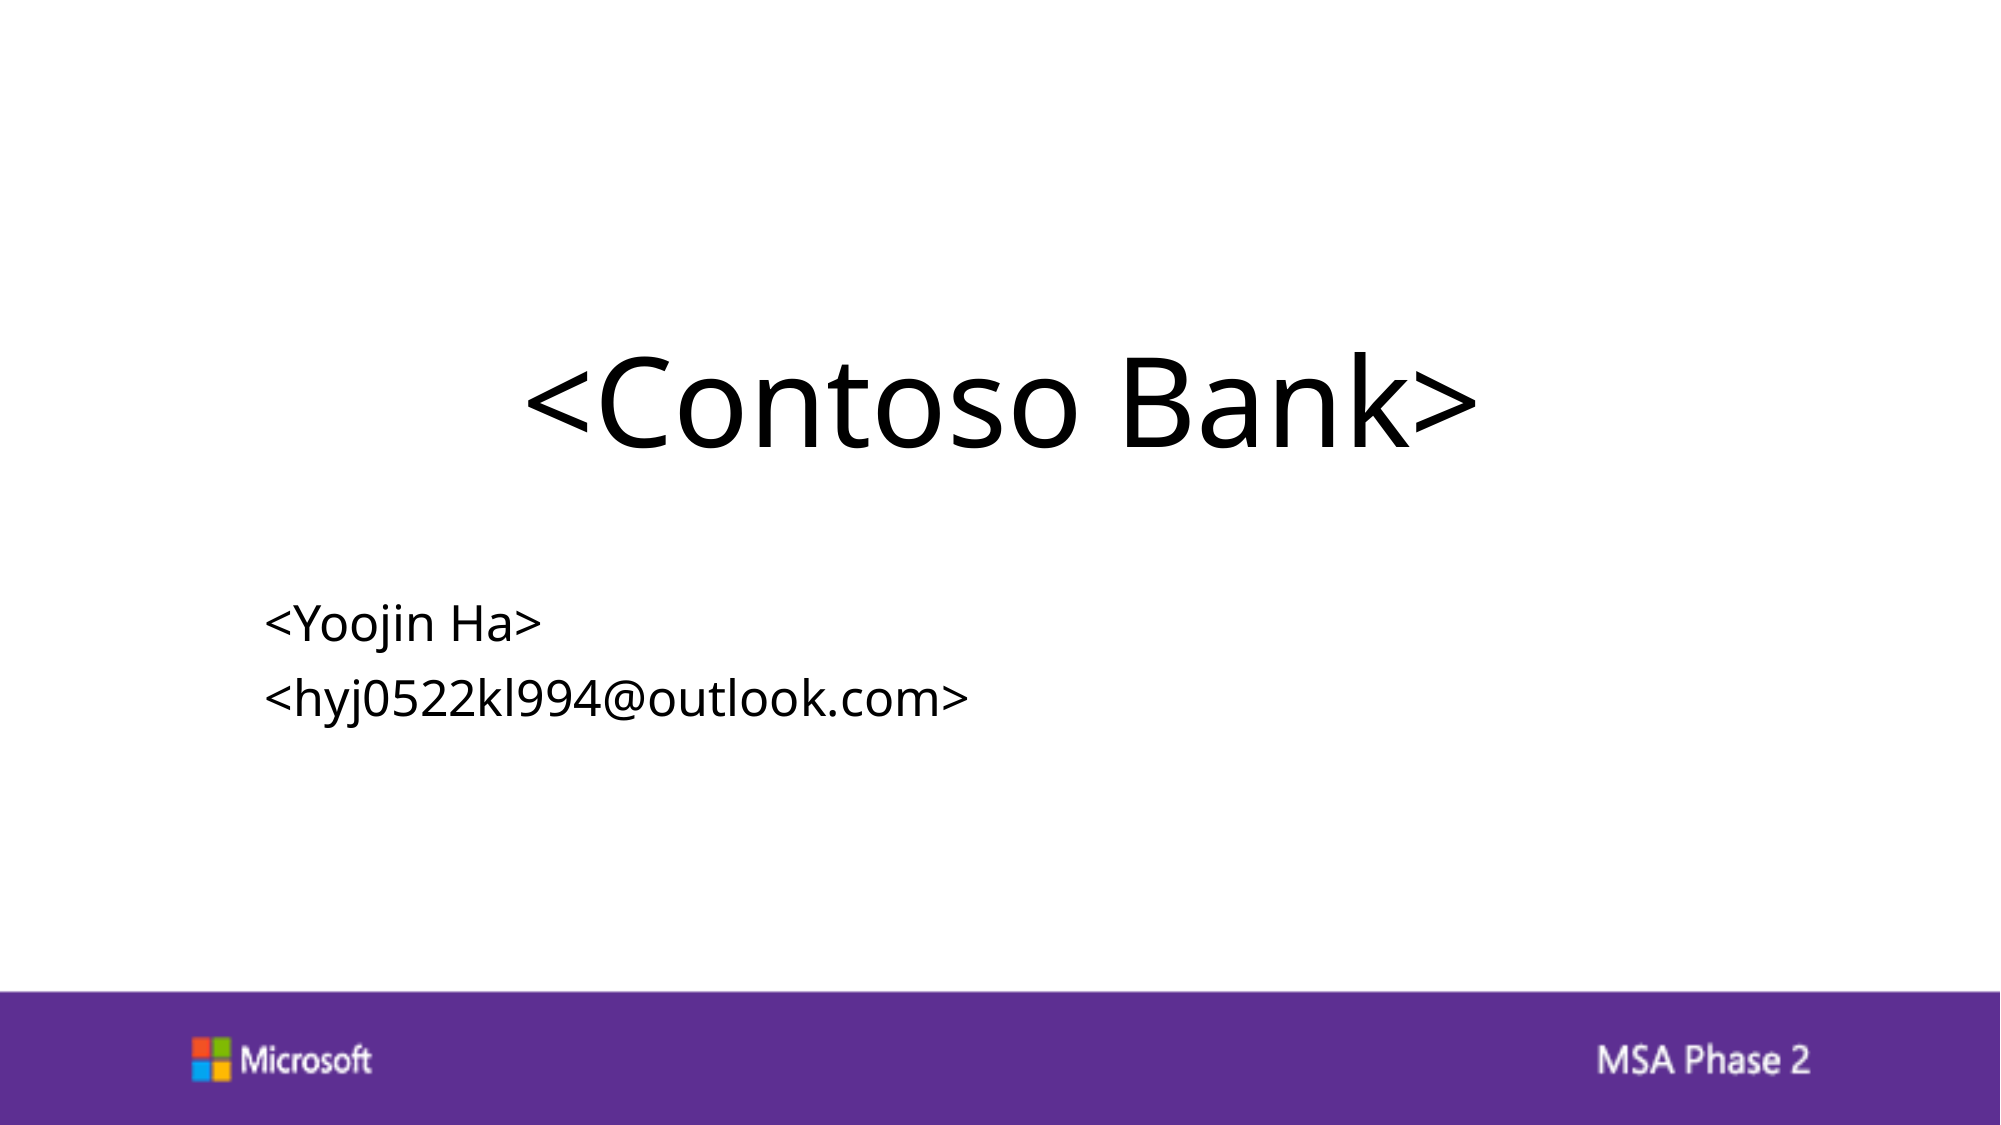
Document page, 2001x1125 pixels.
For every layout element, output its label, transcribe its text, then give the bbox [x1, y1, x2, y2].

subtitle <Yoojin Ha> <hyj0522kl994@outlook.com> [249, 590, 1750, 863]
title <Contoso Bank> [252, 90, 1753, 483]
picture [0, 0, 2000, 1125]
